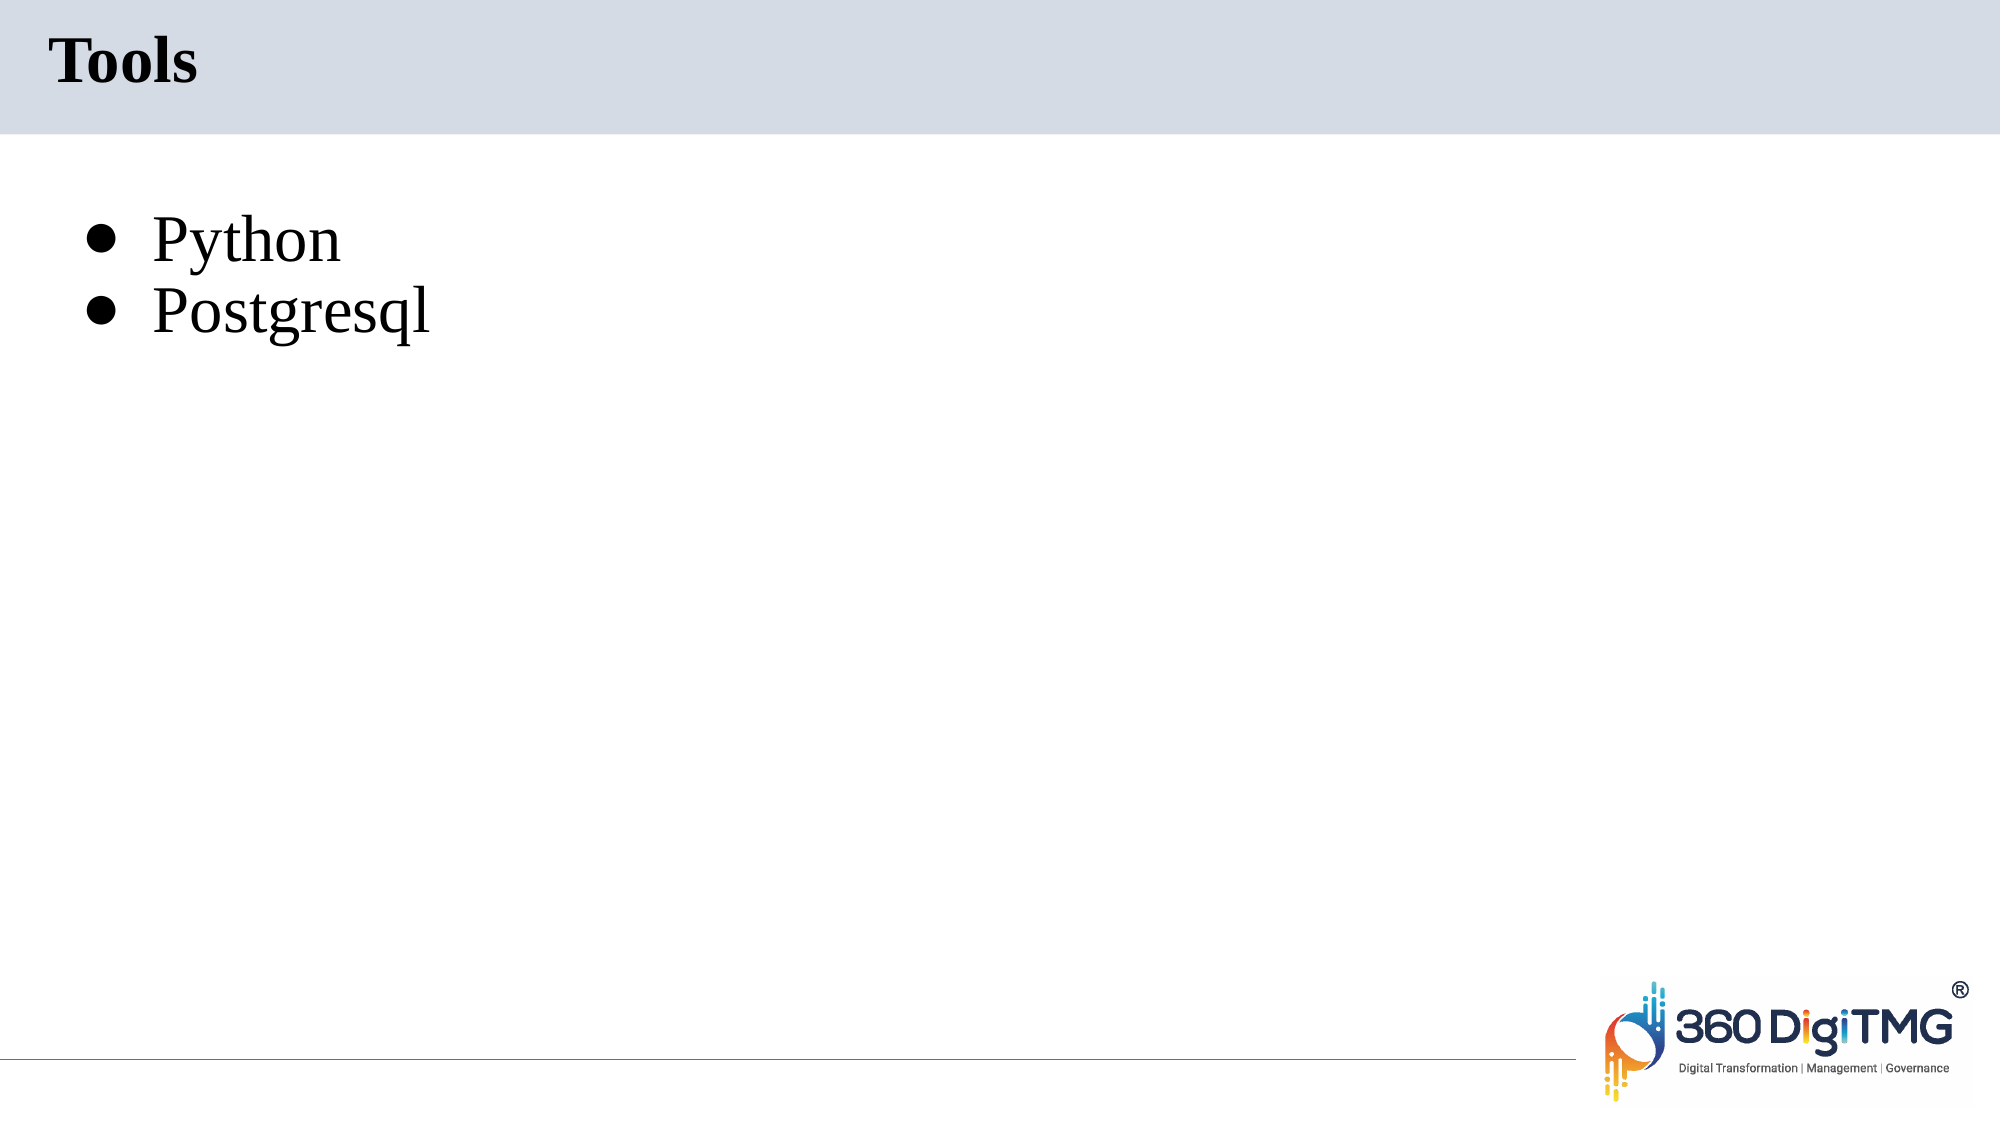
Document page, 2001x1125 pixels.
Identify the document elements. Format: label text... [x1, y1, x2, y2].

picture [1599, 975, 1974, 1109]
title Tools [33, 0, 1759, 163]
text_box Python Postgresql [62, 188, 1873, 363]
